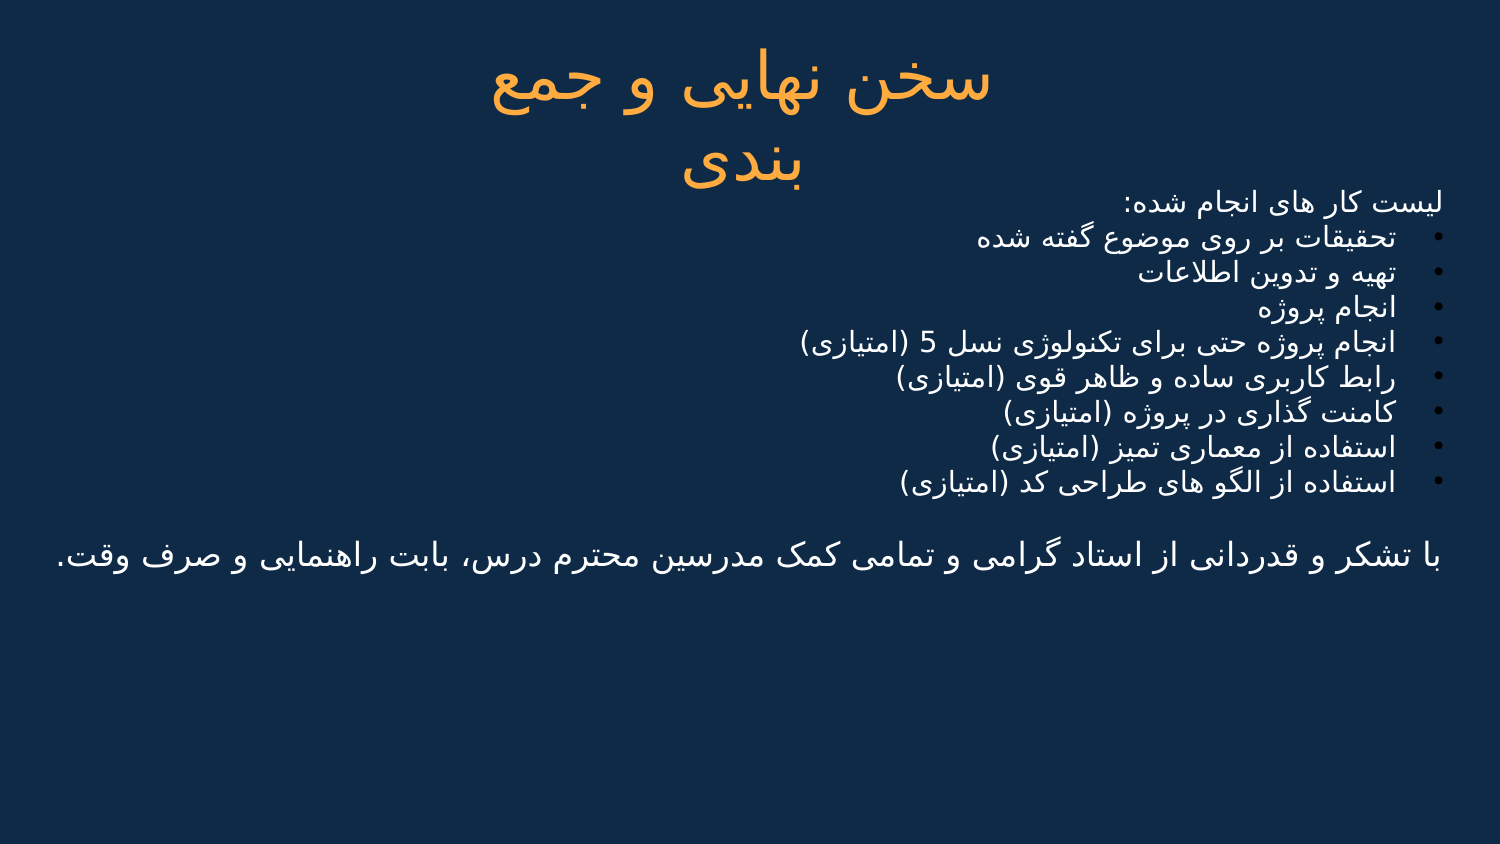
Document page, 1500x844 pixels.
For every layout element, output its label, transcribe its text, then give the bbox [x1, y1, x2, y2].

text_box سخن نهایی و جمع بندی [447, 26, 1038, 176]
text_box لیست کار های انجام شده: تحقیقات بر روی موضوع گفته شده تهیه و تدوین اطلاعات انجام پروژه انجام پروژه حتی برای تکنولوژی نسل 5 (امتیازی) رابط کاربری ساده و ظاهر قوی (امتیازی) کامنت گذاری در پروژه (امتیازی) استفاده از معماری تمیز (امتیازی) استفاده از الگو های طراحی کد (امتیازی) با تشکر و قدردانی از استاد گرامی و تمامی کمک مدرسین محترم درس، بابت راهنمایی و صرف وقت. [27, 176, 1459, 581]
